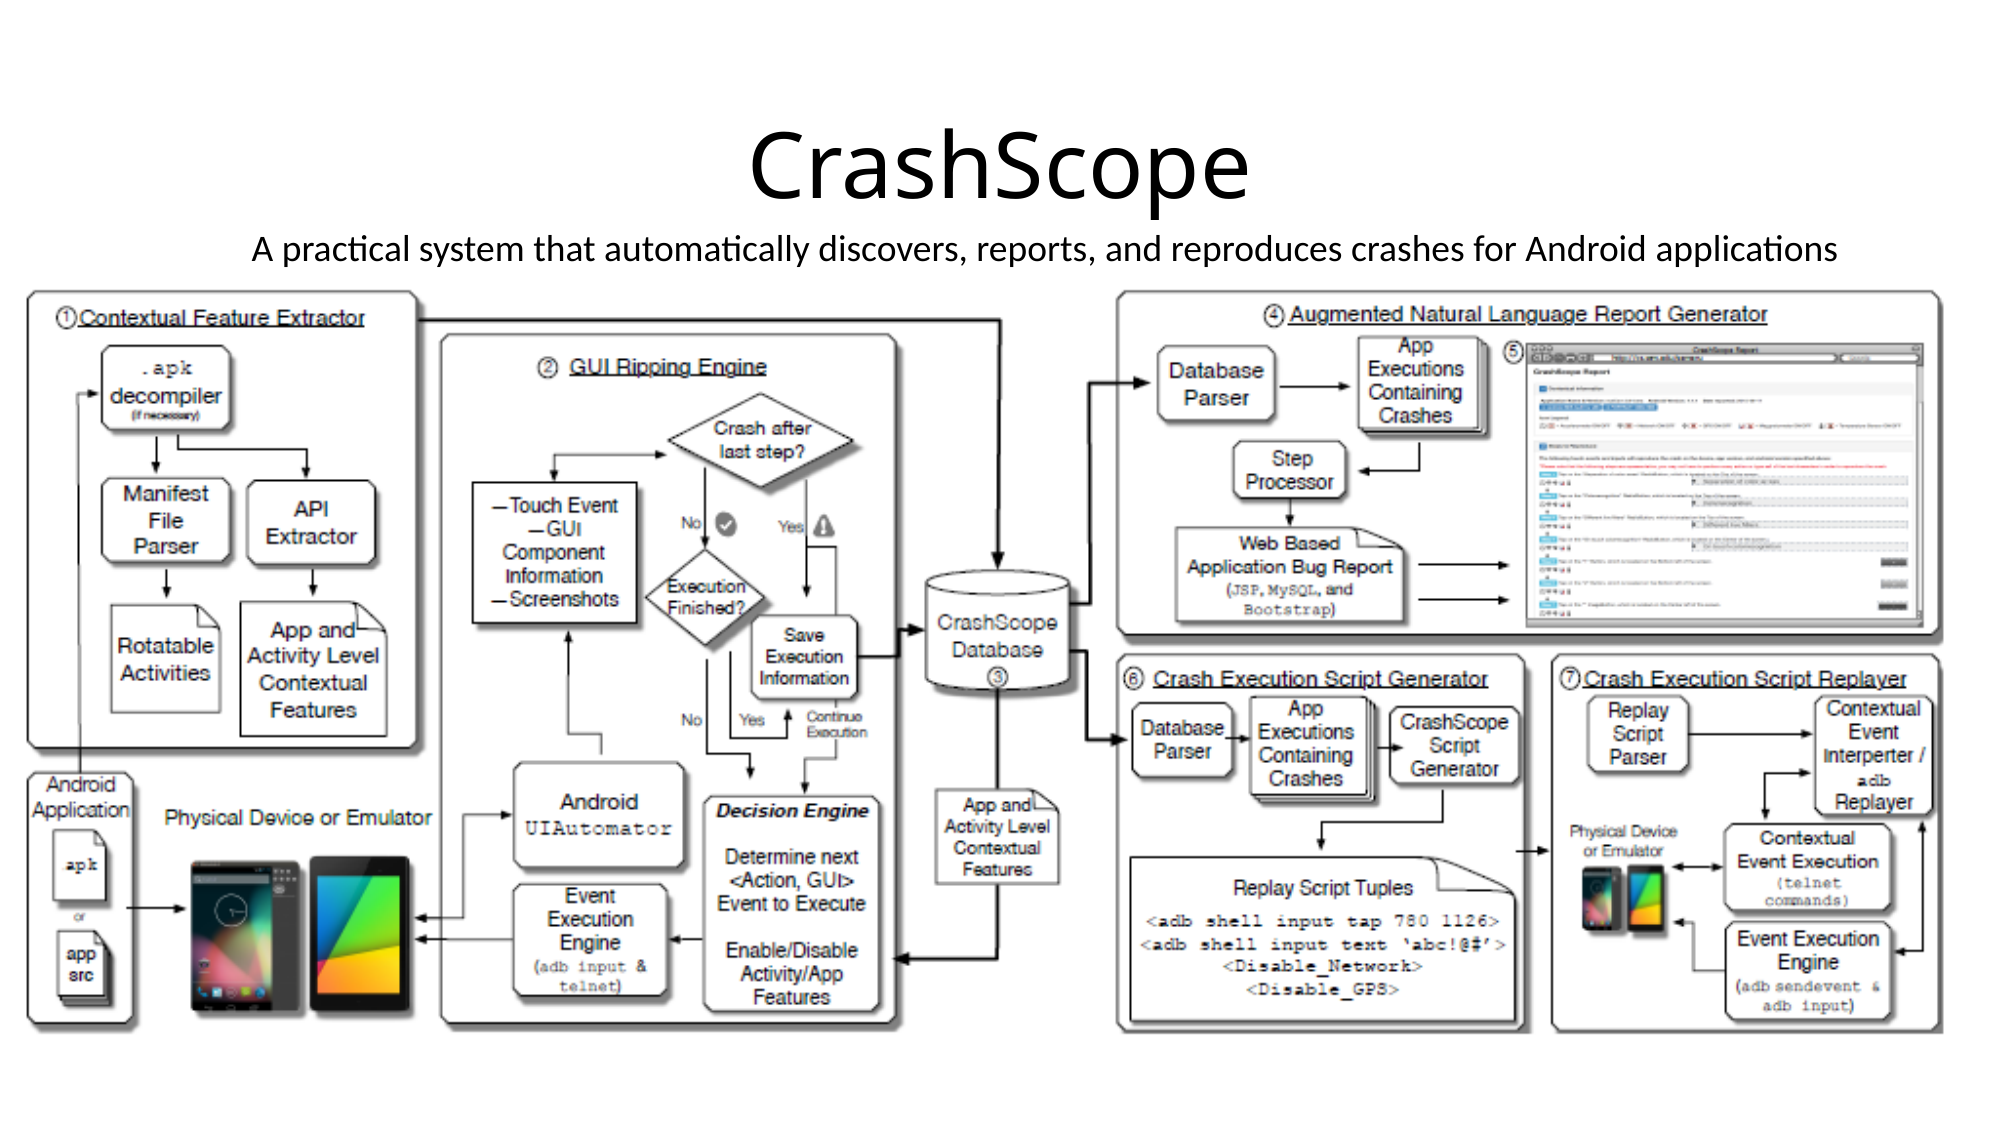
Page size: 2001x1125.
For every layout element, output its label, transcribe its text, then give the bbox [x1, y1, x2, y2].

text_box A practical system that automatically discovers, reports, and reproduces crashes for Android applications [236, 216, 1881, 277]
title CrashScope [137, 59, 1863, 277]
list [0, 277, 1975, 1047]
